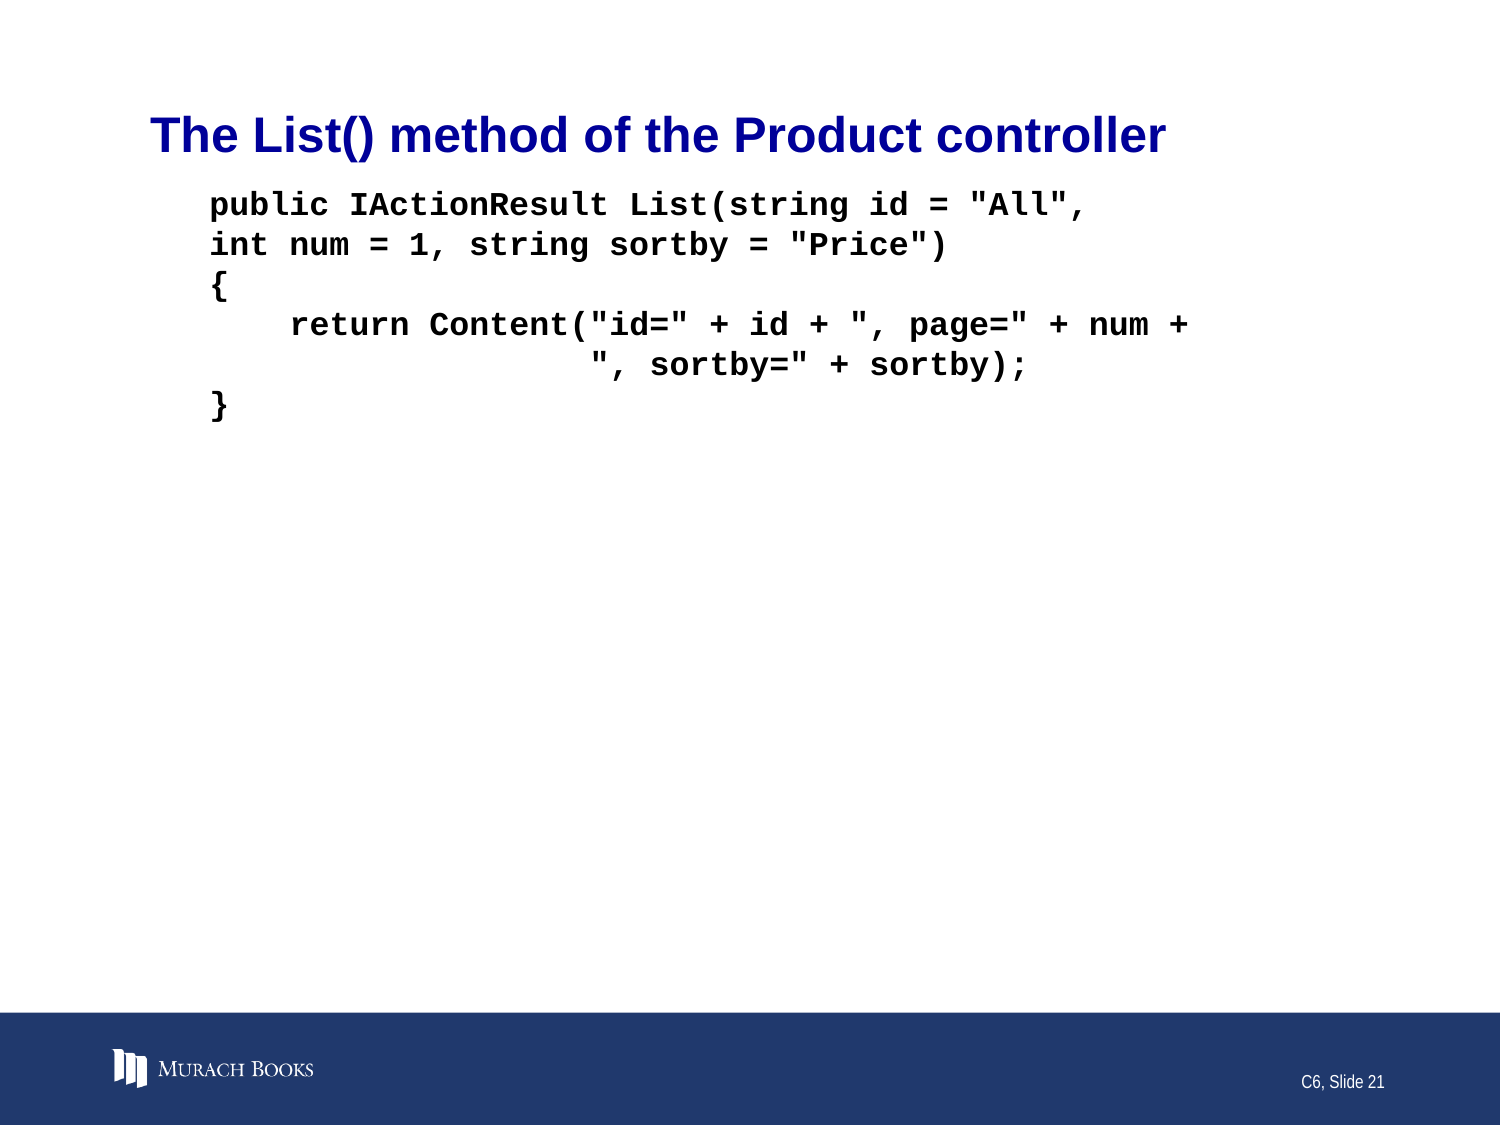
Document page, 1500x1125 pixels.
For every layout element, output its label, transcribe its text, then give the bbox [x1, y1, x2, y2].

slide_number C6, Slide 21 [1087, 1025, 1400, 1100]
footer [12, 1025, 463, 1100]
title The List() method of the Product controller [150, 102, 1350, 164]
list public IActionResult List(string id = "All", int num = 1, string sortby = "Price") { return Content("id=" + id + ", page=" + num + ", sortby=" + sortby); } [137, 174, 1350, 975]
